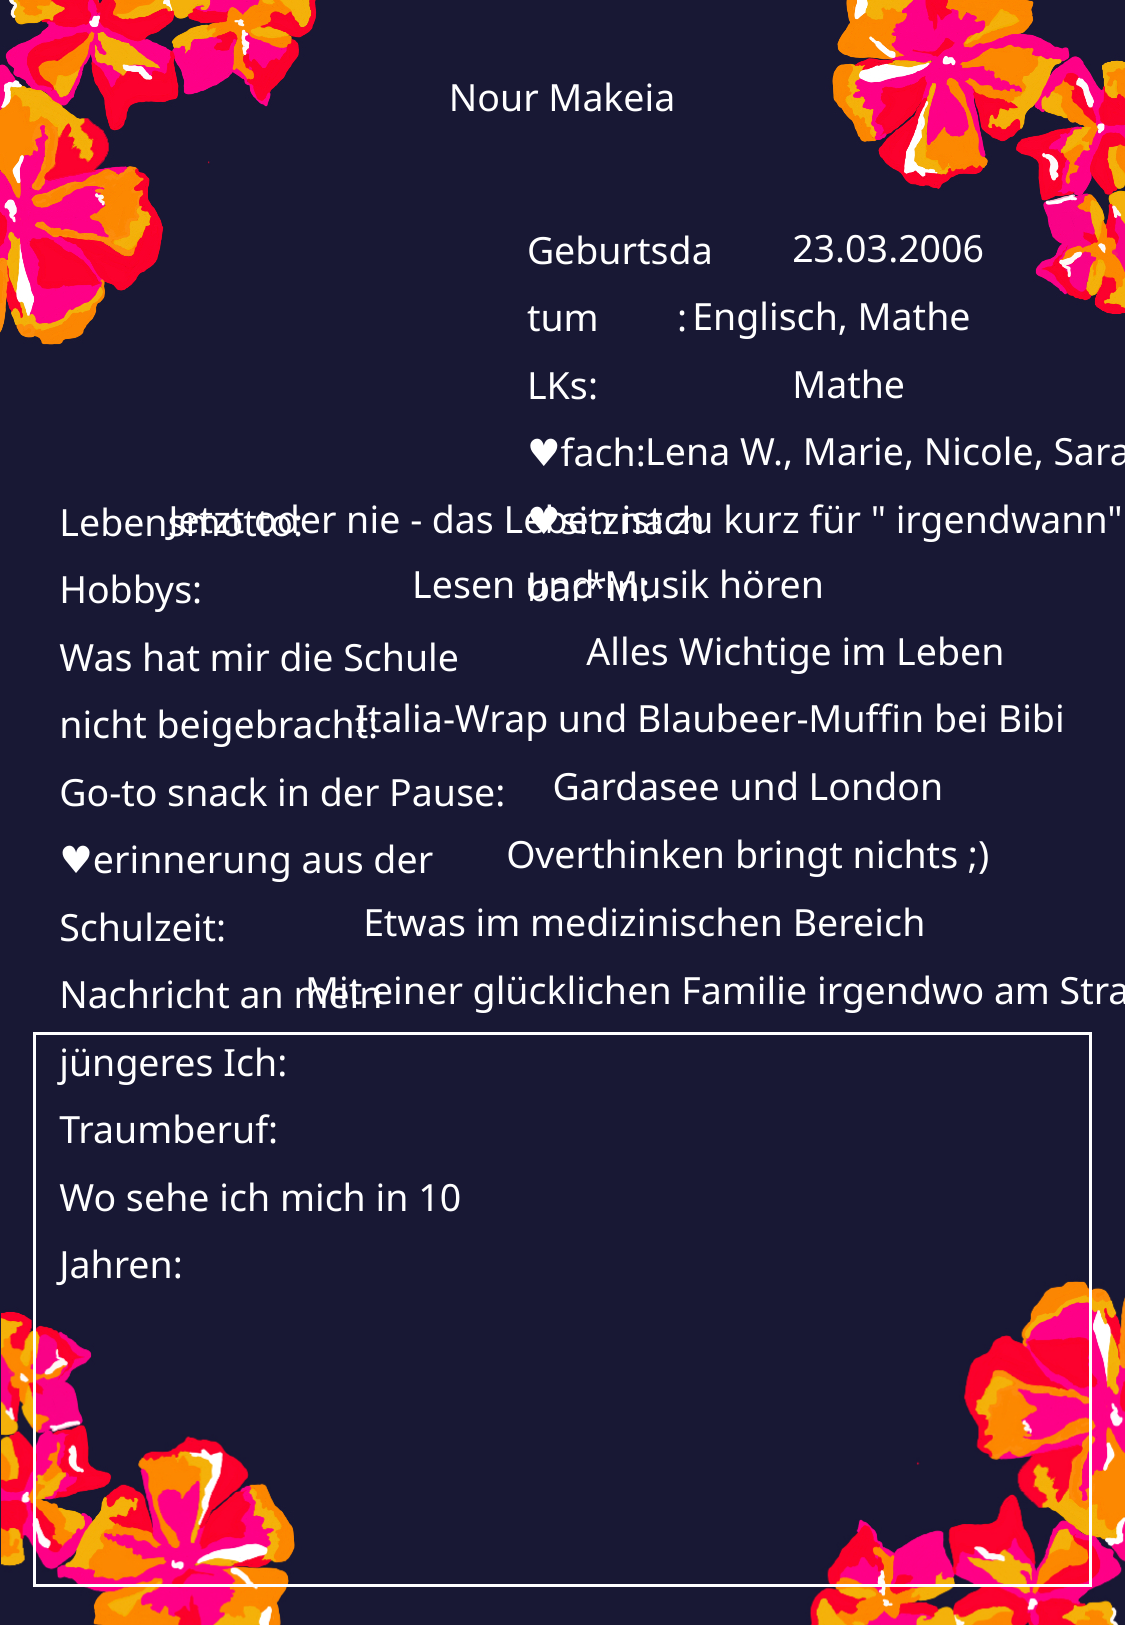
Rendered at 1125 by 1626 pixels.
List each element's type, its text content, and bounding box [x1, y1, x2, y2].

text_box Jetzt oder nie - das Leben ist zu kurz für " irgendwann" [153, 488, 1125, 549]
picture [292, 788, 303, 802]
picture [396, 782, 406, 793]
picture [1, 824, 1125, 1625]
picture [480, 788, 490, 794]
text_box Englisch, Mathe [677, 285, 986, 391]
text_box Mathe [777, 353, 921, 414]
text_box 23.03.2006 [777, 217, 1000, 278]
text_box Lena W., Marie, Nicole, Sara R [630, 420, 1125, 481]
picture [348, 788, 358, 794]
picture [91, 788, 103, 802]
picture [191, 788, 202, 802]
text_box Alles Wichtige im Leben [571, 620, 1021, 681]
picture [324, 788, 336, 802]
text_box Gardasee und London [537, 755, 959, 816]
text_box Etwas im medizinischen Bereich [348, 891, 941, 952]
picture [416, 796, 426, 802]
picture [139, 788, 151, 802]
picture [213, 796, 223, 802]
text_box Lesen und Musik hören [397, 553, 840, 614]
text_box Italia-Wrap und Blaubeer-Muffin bei Bibi [340, 687, 1081, 747]
text_box Mit einer glücklichen Familie irgendwo am Strand [290, 959, 1125, 1020]
picture [0, 0, 1125, 802]
text_box Overthinken bringt nichts ;) [491, 823, 1005, 884]
text_box Nour Makeia [434, 66, 691, 127]
